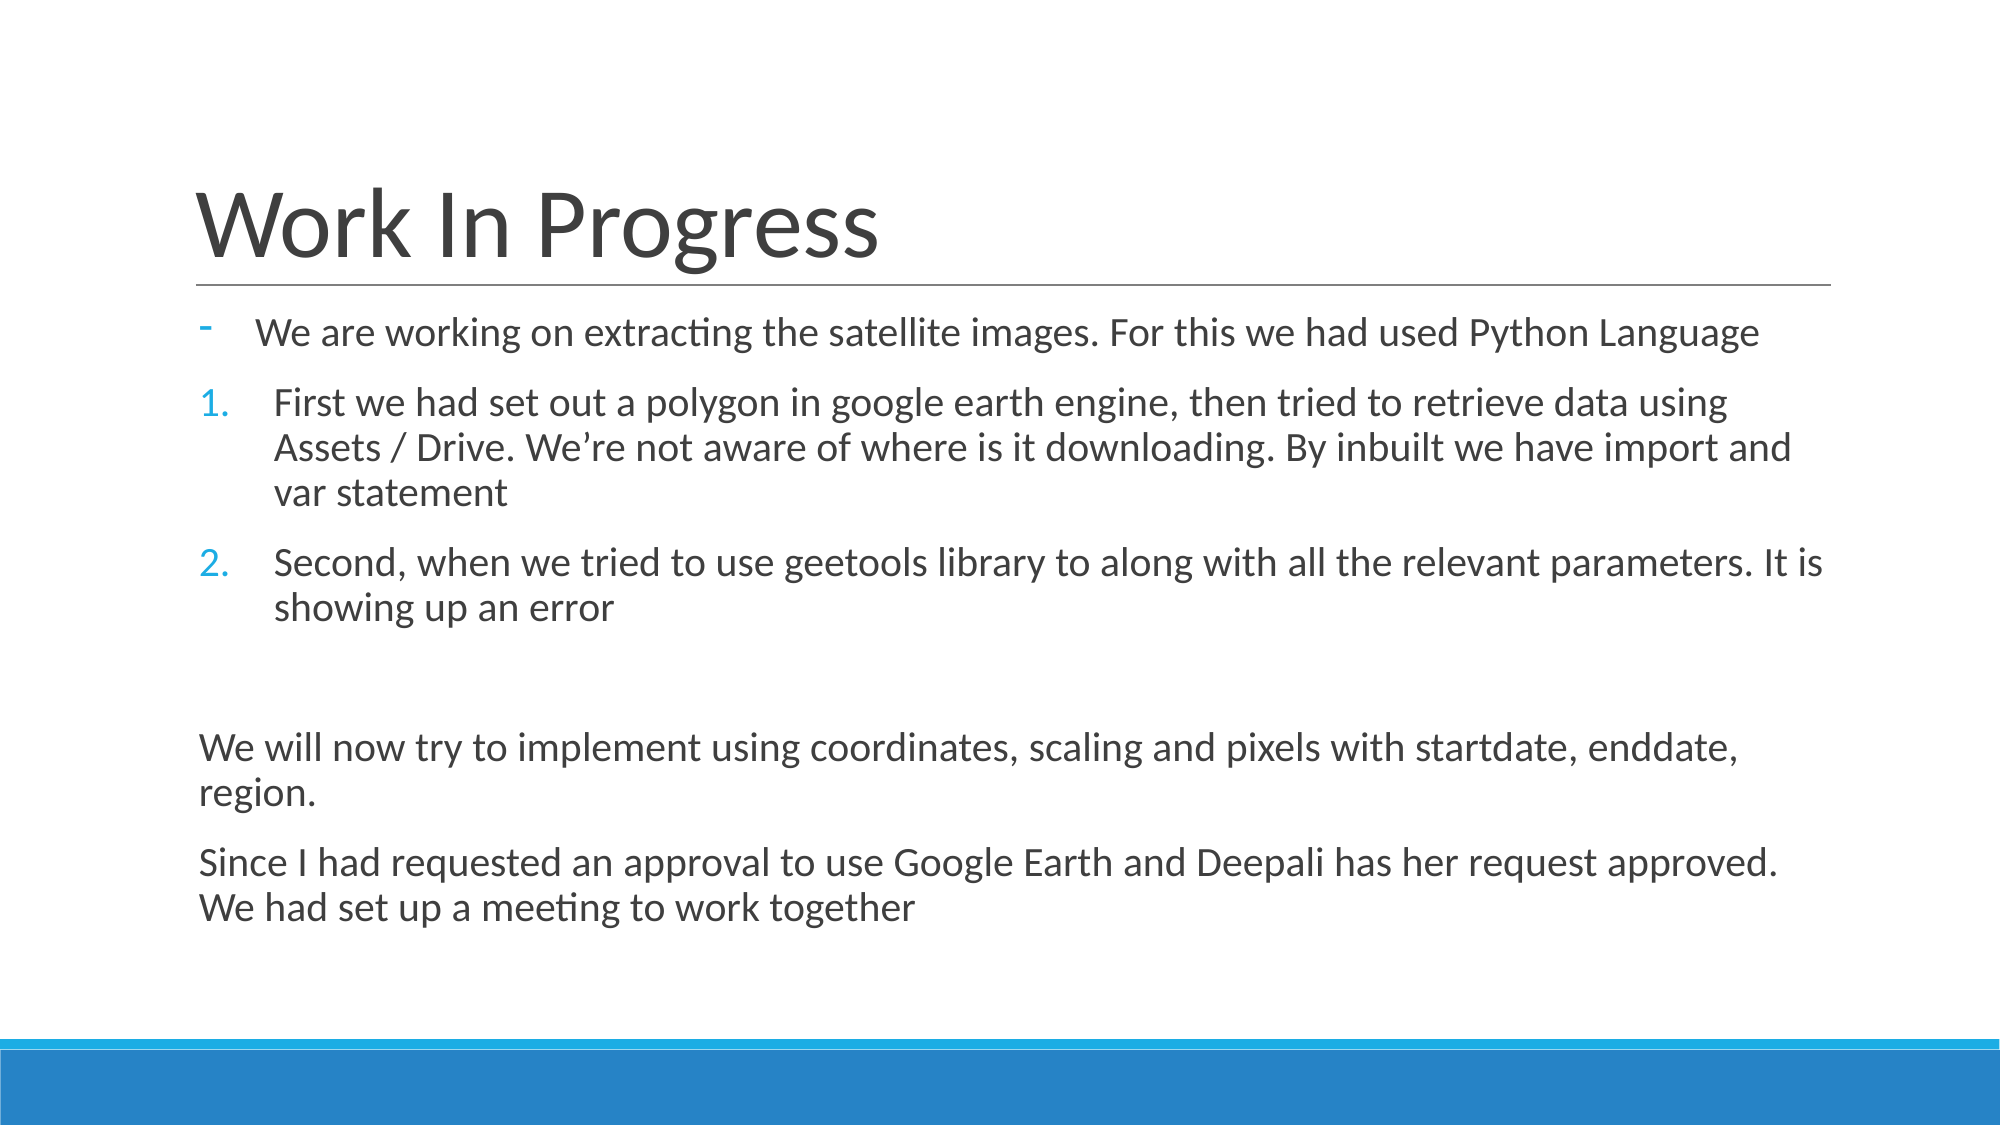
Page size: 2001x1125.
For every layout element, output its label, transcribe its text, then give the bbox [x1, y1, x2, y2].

list We are working on extracting the satellite images. For this we had used Python Language First we had set out a polygon in google earth engine, then tried to retrieve data using Assets / Drive. We’re not aware of where is it downloading. By inbuilt we have import and var statement Second, when we tried to use geetools library to along with all the relevant parameters. It is showing up an error We will now try to implement using coordinates, scaling and pixels with startdate, enddate, region. Since I had requested an approval to use Google Earth and Deepali has her request approved. We had set up a meeting to work together [180, 302, 1830, 963]
title Work In Progress [180, 47, 1830, 285]
